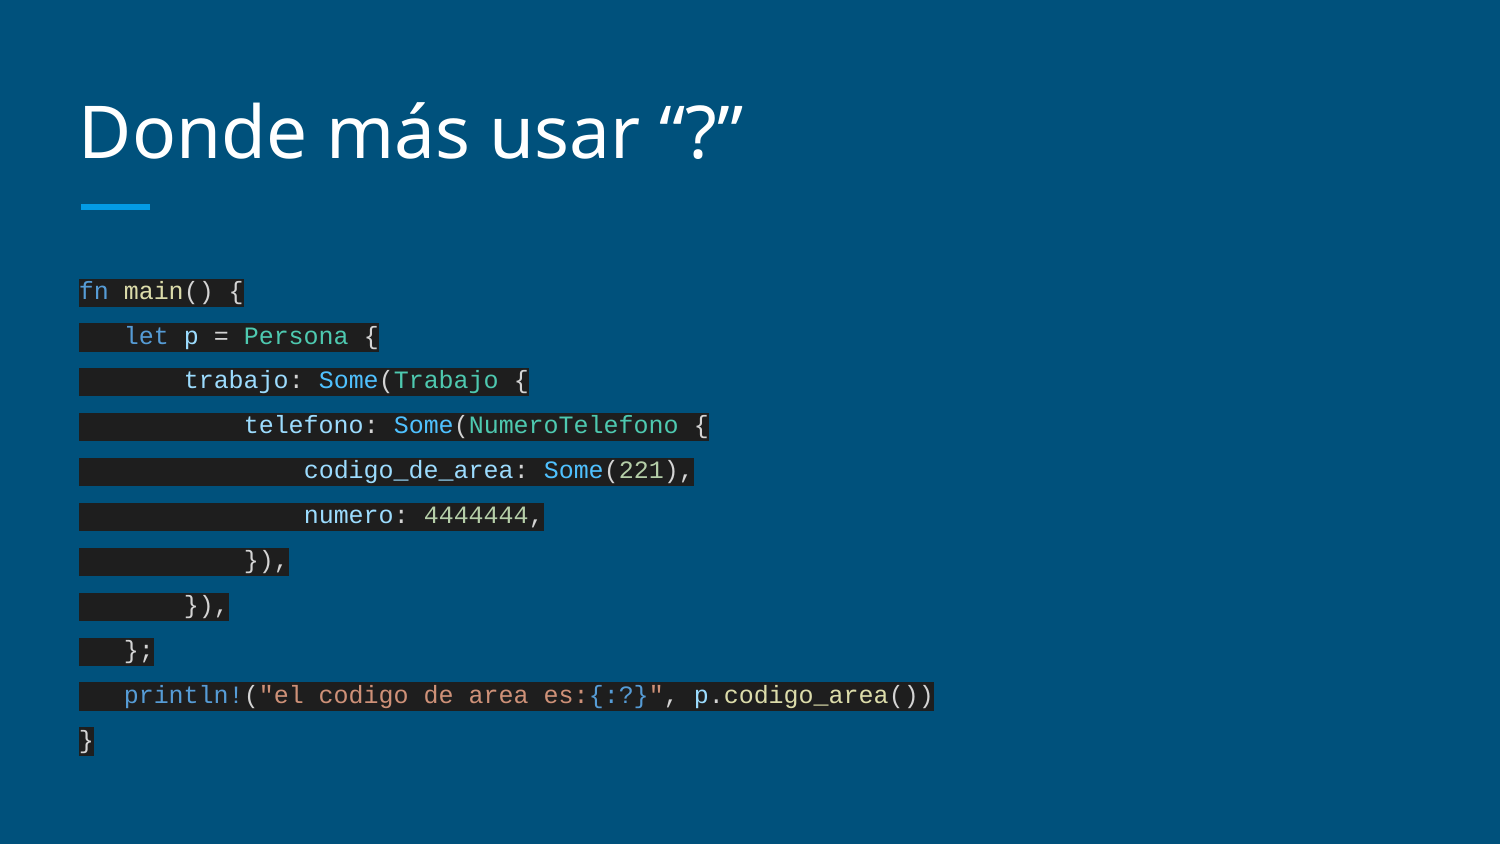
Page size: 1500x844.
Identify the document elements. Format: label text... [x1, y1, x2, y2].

picture [80, 750, 93, 755]
list fn main() { let p = Persona { trabajo: Some(Trabajo { telefono: Some(NumeroTelefono { codigo_de_area: Some(221), numero: 4444444, }), }), }; println!("el codigo de area es:{:?}", p.codigo_area()) } [63, 244, 1437, 750]
title Donde más usar “?” [63, 75, 1437, 188]
